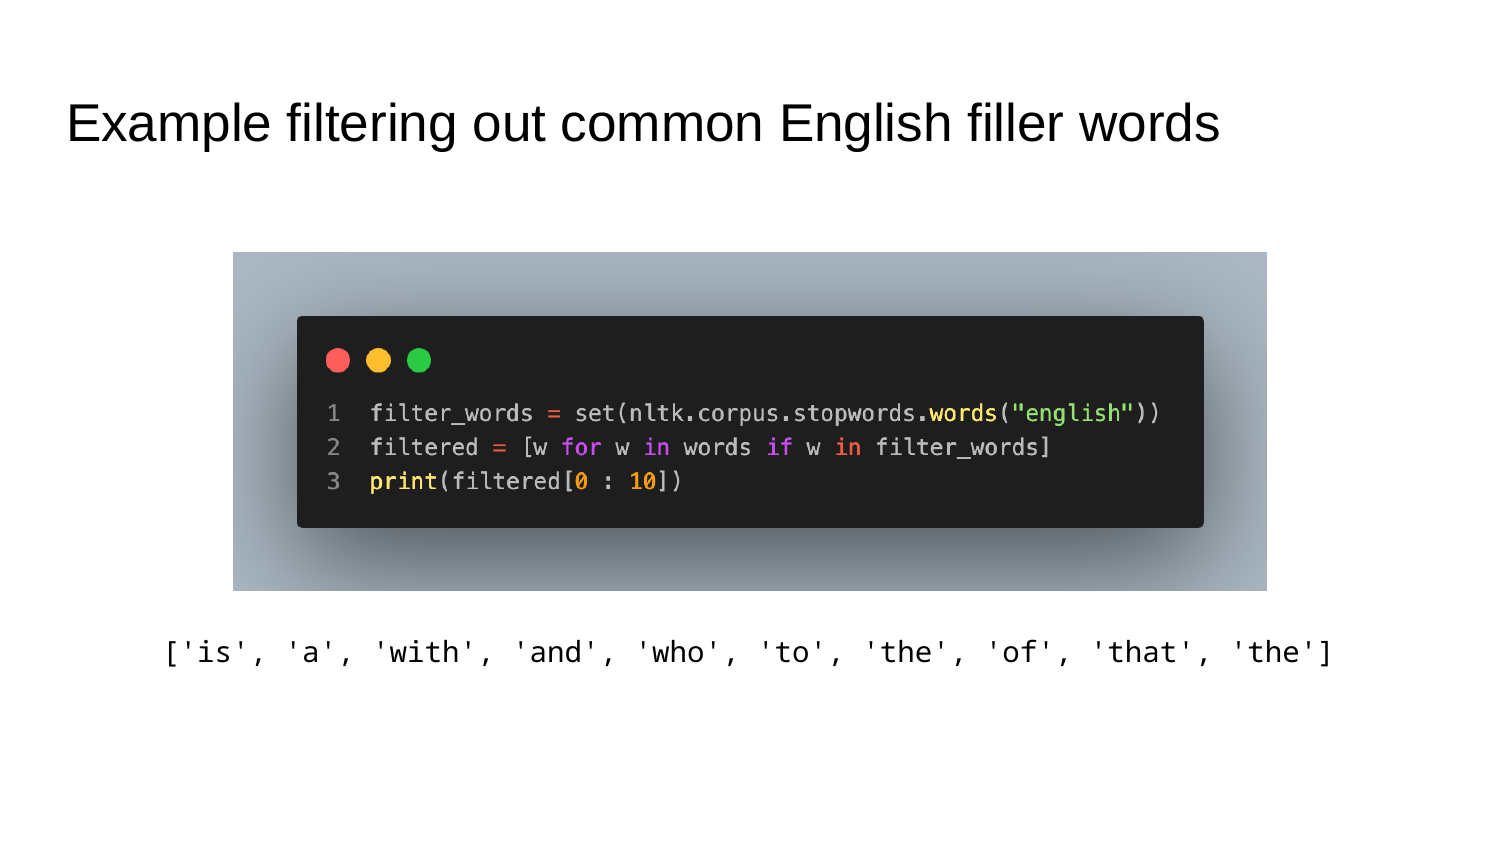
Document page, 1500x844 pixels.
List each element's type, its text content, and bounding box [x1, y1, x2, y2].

title Example filtering out common English filler words [51, 72, 1449, 167]
picture [233, 252, 1267, 592]
text_box ['is', 'a', 'with', 'and', 'who', 'to', 'the', 'of', 'that', 'the'] [147, 626, 1449, 676]
